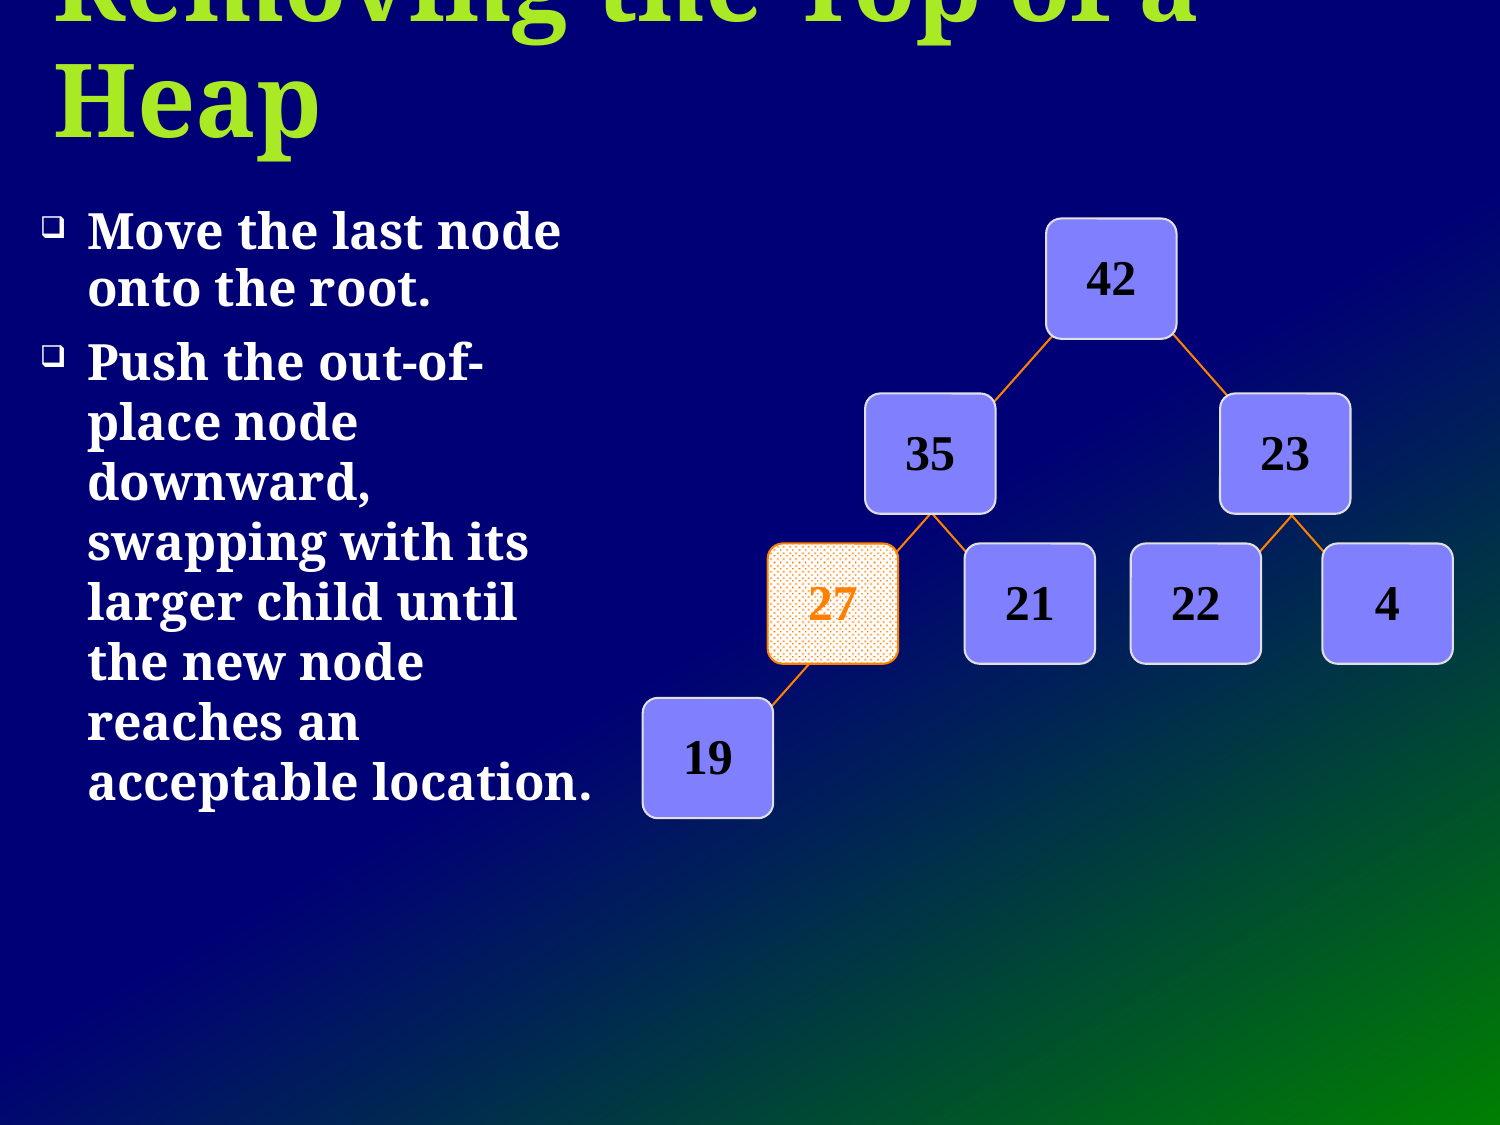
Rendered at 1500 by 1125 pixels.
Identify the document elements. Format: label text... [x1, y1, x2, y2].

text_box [1321, 542, 1454, 665]
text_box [864, 392, 996, 515]
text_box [642, 697, 774, 819]
list Move the last node onto the root. Push the out-of-place node downward, swapping with its larger child until the new node reaches an acceptable location. [24, 202, 610, 813]
picture [1260, 669, 1267, 676]
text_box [964, 542, 1096, 665]
picture [1267, 665, 1272, 675]
title Removing the Top of a Heap [39, 24, 1464, 169]
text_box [1045, 217, 1177, 340]
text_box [1130, 542, 1262, 665]
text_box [1219, 392, 1351, 515]
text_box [767, 542, 899, 665]
